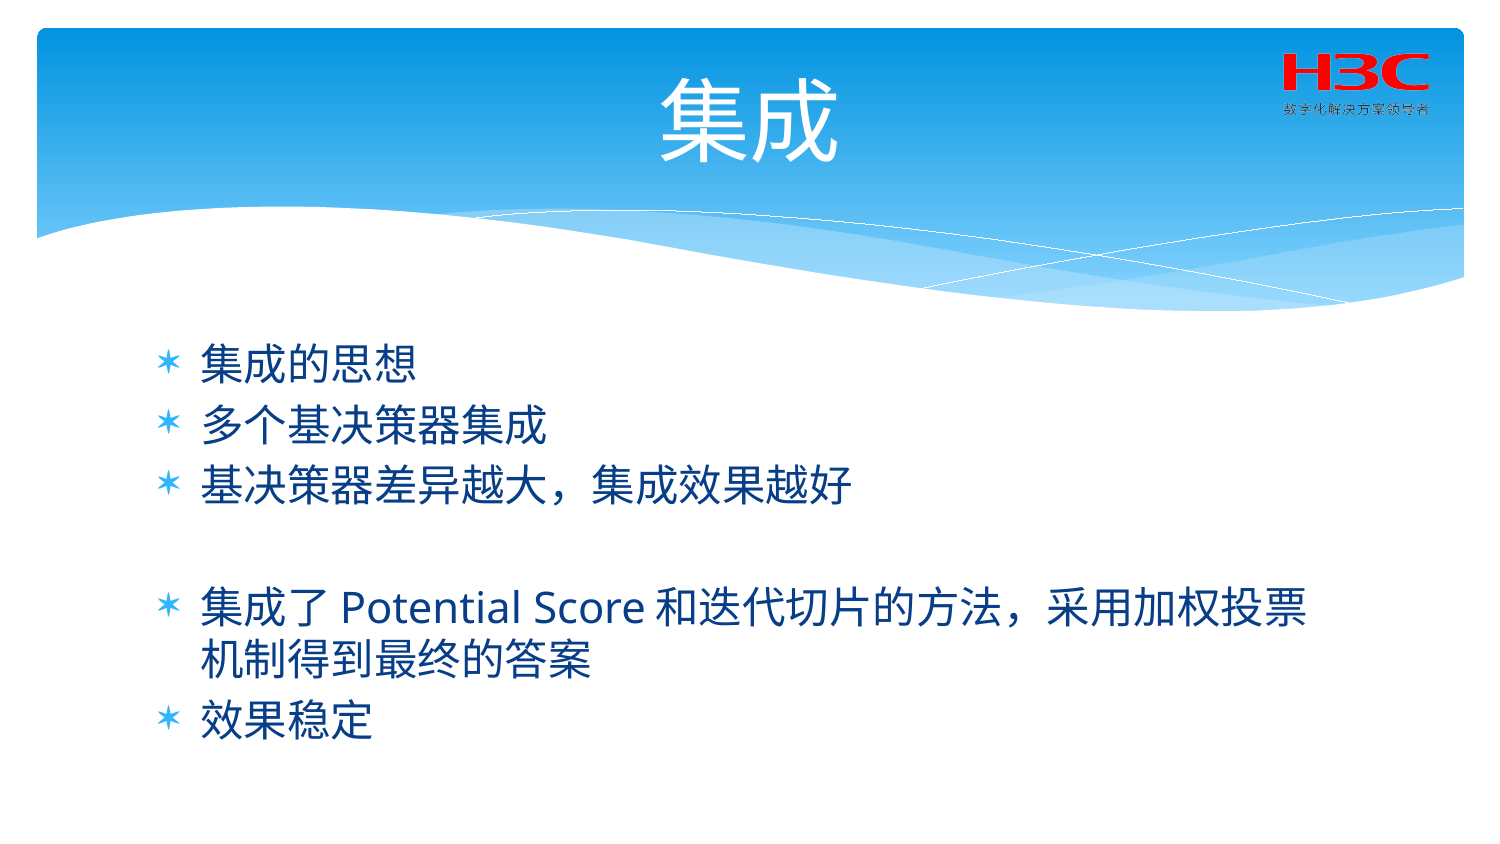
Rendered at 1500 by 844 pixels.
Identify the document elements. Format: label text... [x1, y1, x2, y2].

list 集成的思想 多个基决策器集成 基决策器差异越大，集成效果越好 集成了Potential Score和迭代切片的方法，采用加权投票机制得到最终的答案 效果稳定 [143, 329, 1359, 754]
picture [1245, 31, 1466, 136]
title 集成 [75, 41, 1425, 196]
